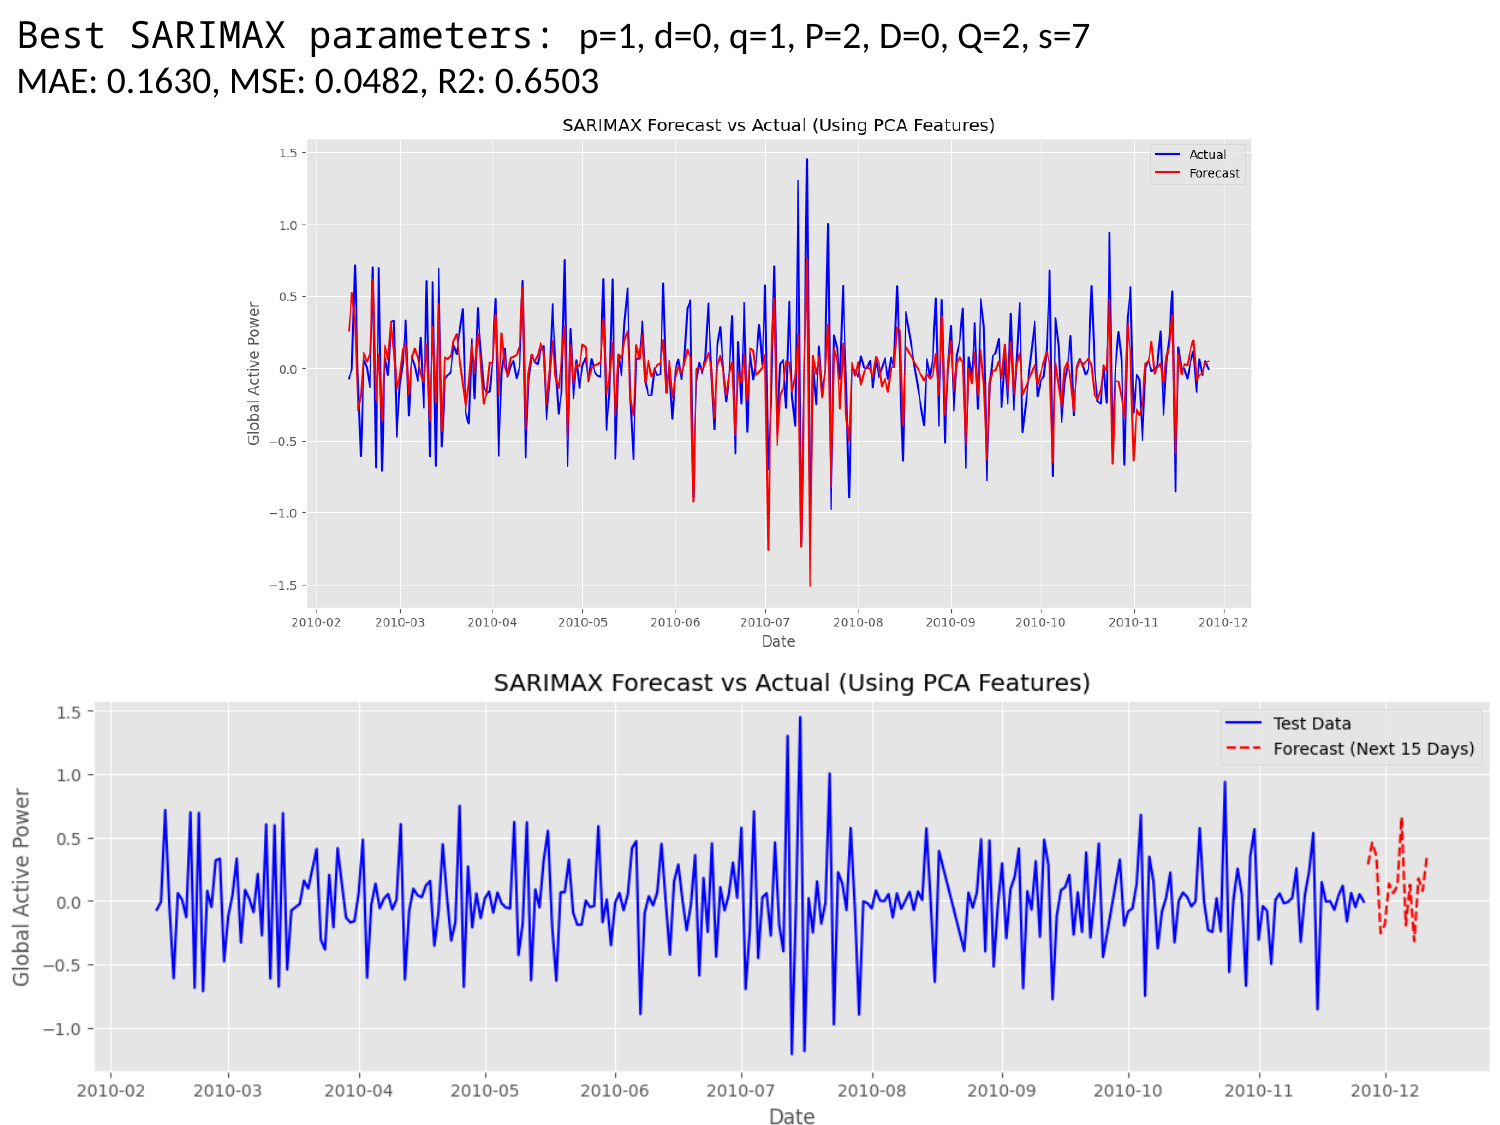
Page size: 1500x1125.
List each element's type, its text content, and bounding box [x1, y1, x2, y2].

picture [1, 661, 1500, 1125]
picture [242, 109, 1258, 654]
text_box Best SARIMAX parameters: p=1, d=0, q=1, P=2, D=0, Q=2, s=7 MAE: 0.1630, MSE: 0.0482, R2: 0.6503 [1, 3, 1464, 109]
